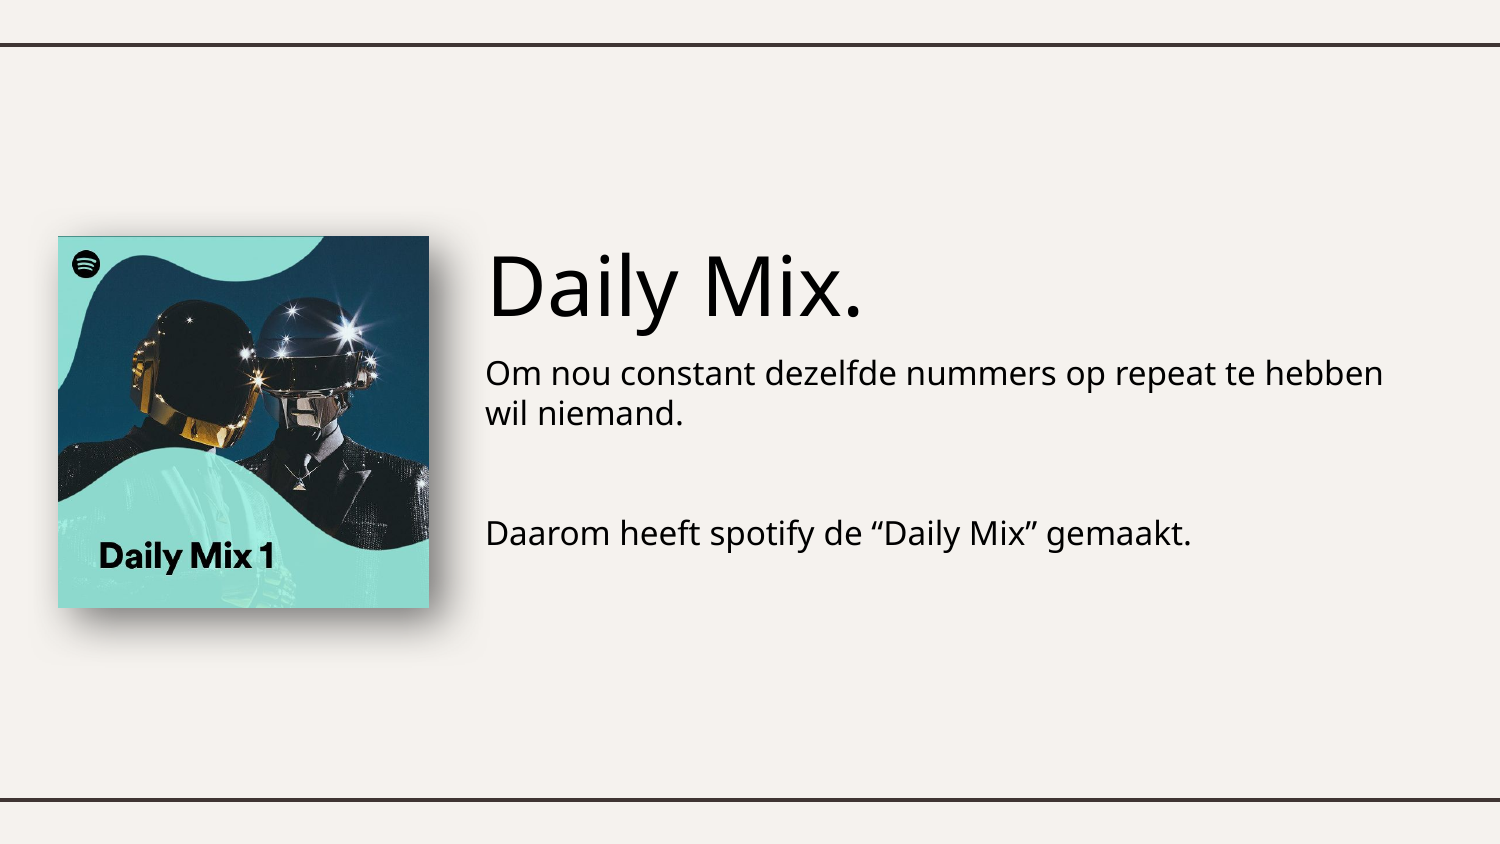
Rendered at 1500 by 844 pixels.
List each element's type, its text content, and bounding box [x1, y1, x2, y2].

picture [57, 236, 430, 608]
title Daily Mix. [471, 236, 1060, 331]
text_box Om nou constant dezelfde nummers op repeat te hebben wil niemand. Daarom heeft spotify de “Daily Mix” gemaakt. [469, 337, 1413, 589]
